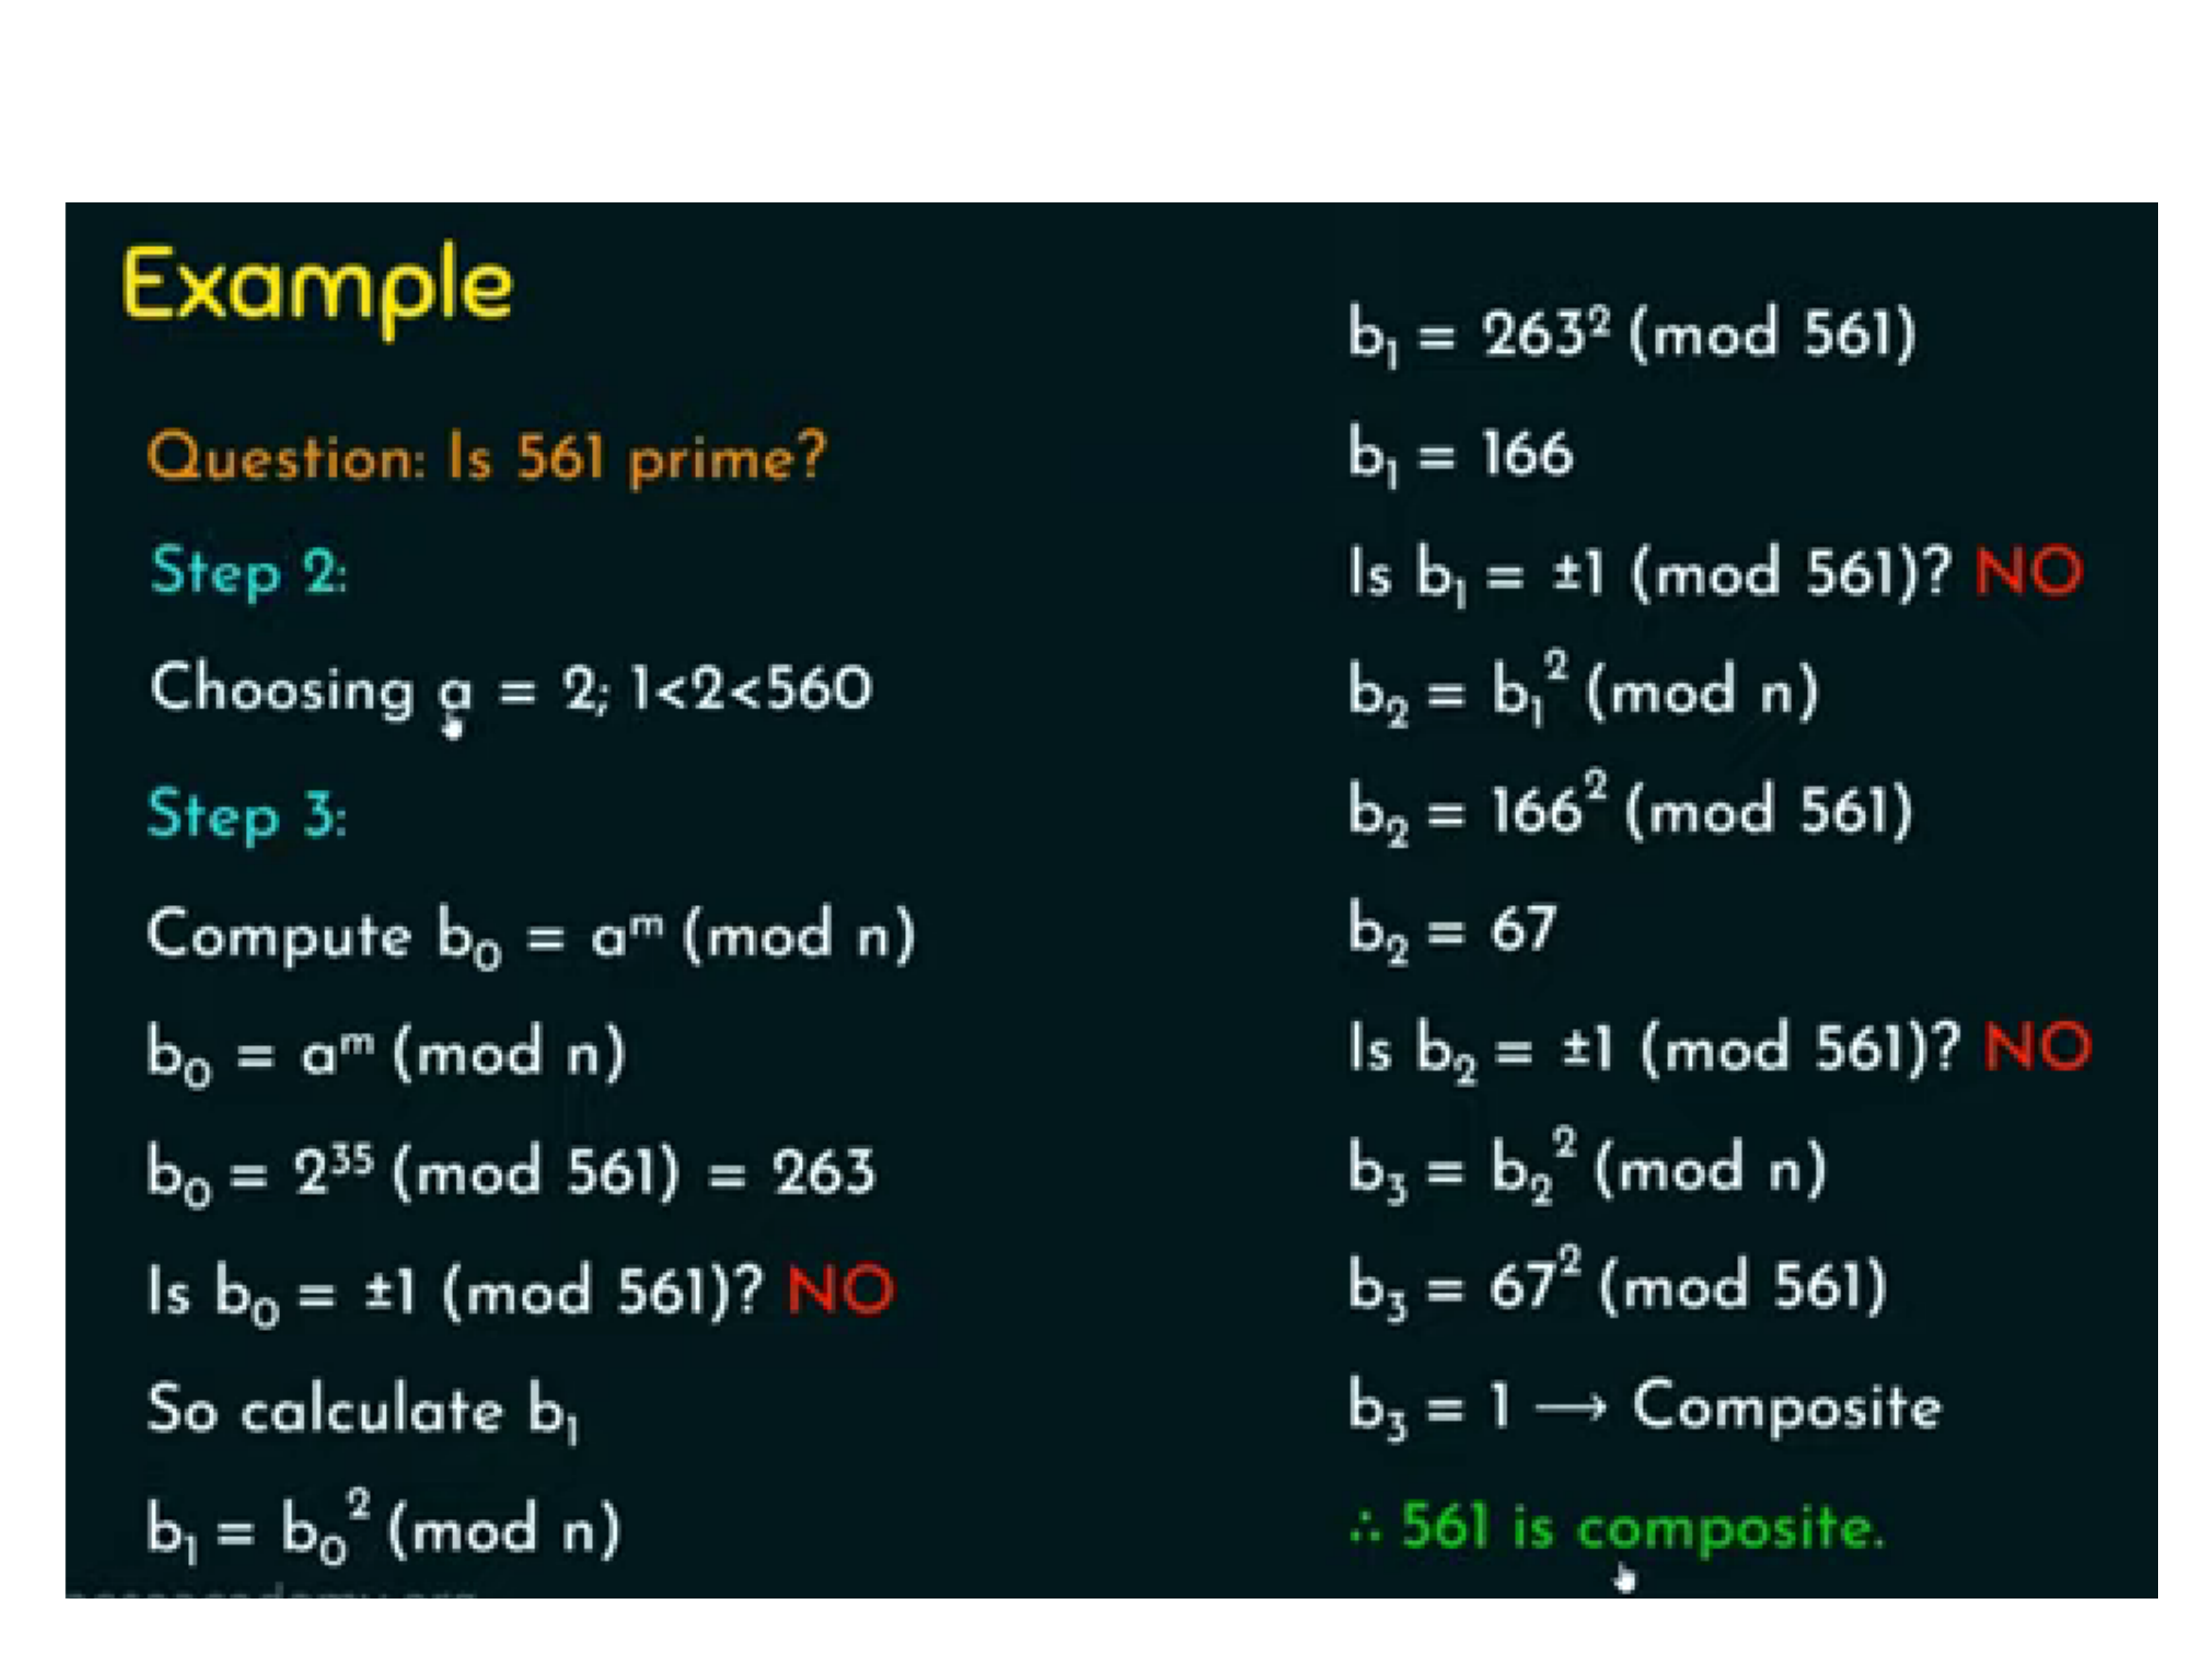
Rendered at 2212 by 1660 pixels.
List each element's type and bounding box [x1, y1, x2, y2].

picture [65, 202, 2158, 1599]
